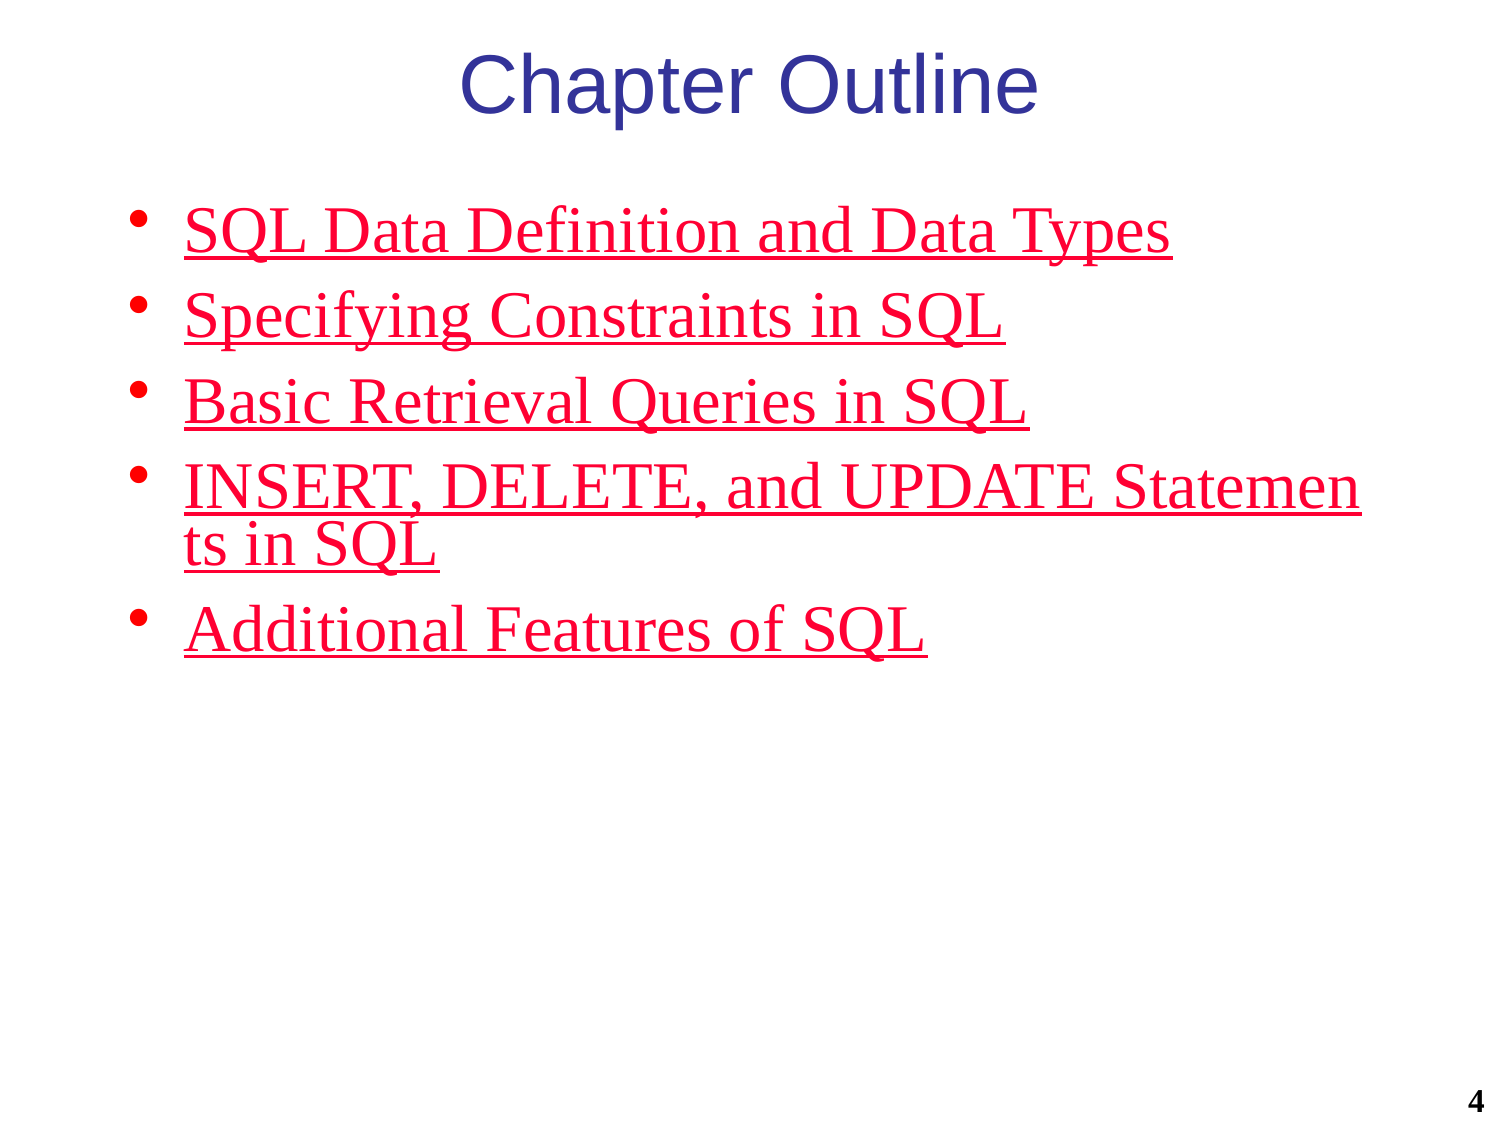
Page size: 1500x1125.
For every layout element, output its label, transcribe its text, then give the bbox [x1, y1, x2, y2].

list SQL Data Definition and Data Types Specifying Constraints in SQL Basic Retrieval Queries in SQL INSERT, DELETE, and UPDATE Statements in SQL Additional Features of SQL [112, 187, 1388, 780]
title Chapter Outline [112, 22, 1388, 163]
slide_number 4 [1223, 1072, 1500, 1125]
